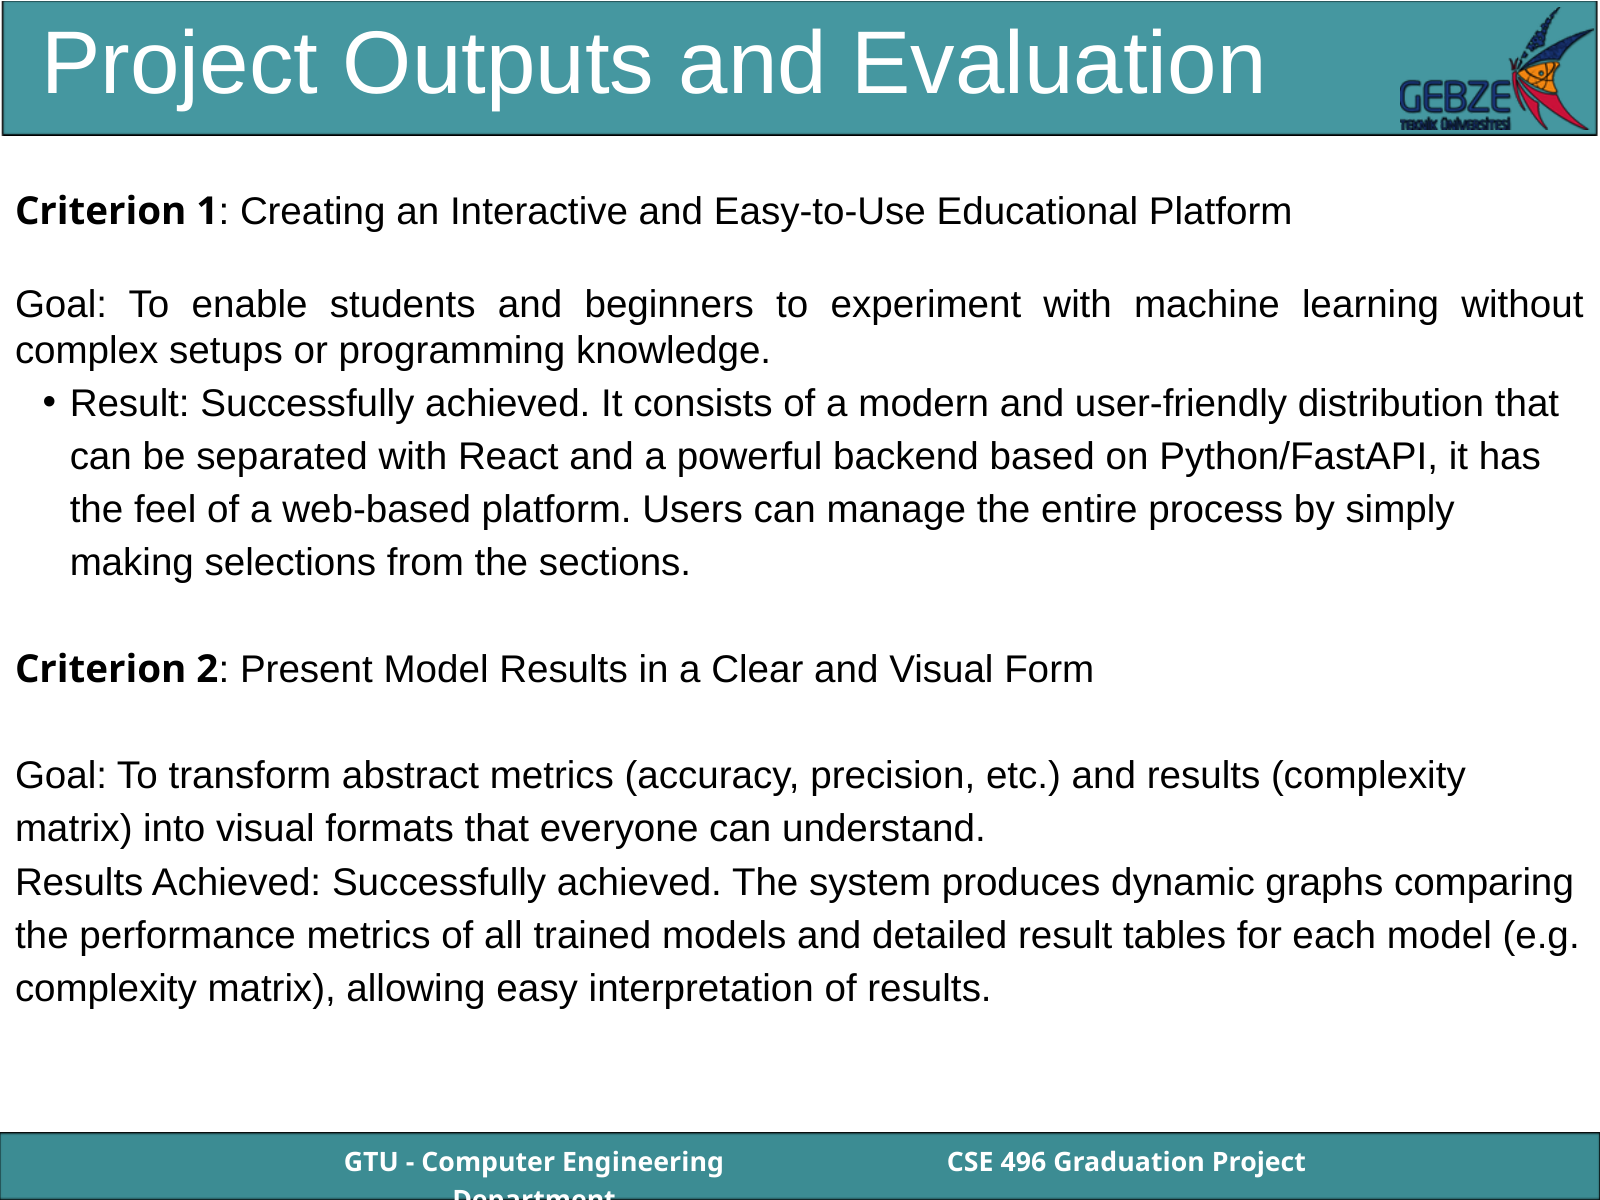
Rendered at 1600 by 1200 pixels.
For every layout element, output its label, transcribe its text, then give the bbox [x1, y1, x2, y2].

text_box Criterion 1: Creating an Interactive and Easy-to-Use Educational Platform Goal: To enable students and beginners to experiment with machine learning without complex setups or programming knowledge. Result: Successfully achieved. It consists of a modern and user-friendly distribution that can be separated with React and a powerful backend based on Python/FastAPI, it has the feel of a web-based platform. Users can manage the entire process by simply making selections from the sections. Criterion 2: Present Model Results in a Clear and Visual Form Goal: To transform abstract metrics (accuracy, precision, etc.) and results (complexity matrix) into visual formats that everyone can understand. Results Achieved: Successfully achieved. The system produces dynamic graphs comparing the performance metrics of all trained models and detailed result tables for each model (e.g. complexity matrix), allowing easy interpretation of results. [15, 186, 1585, 1010]
text_box [0, 1, 1600, 136]
text_box [0, 1132, 1600, 1200]
text_box CSE 496 Graduation Project [867, 1138, 1385, 1177]
text_box GTU - Computer Engineering Department [268, 1138, 800, 1200]
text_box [1399, 7, 1595, 130]
text_box Project Outputs and Evaluation [41, 0, 1385, 112]
